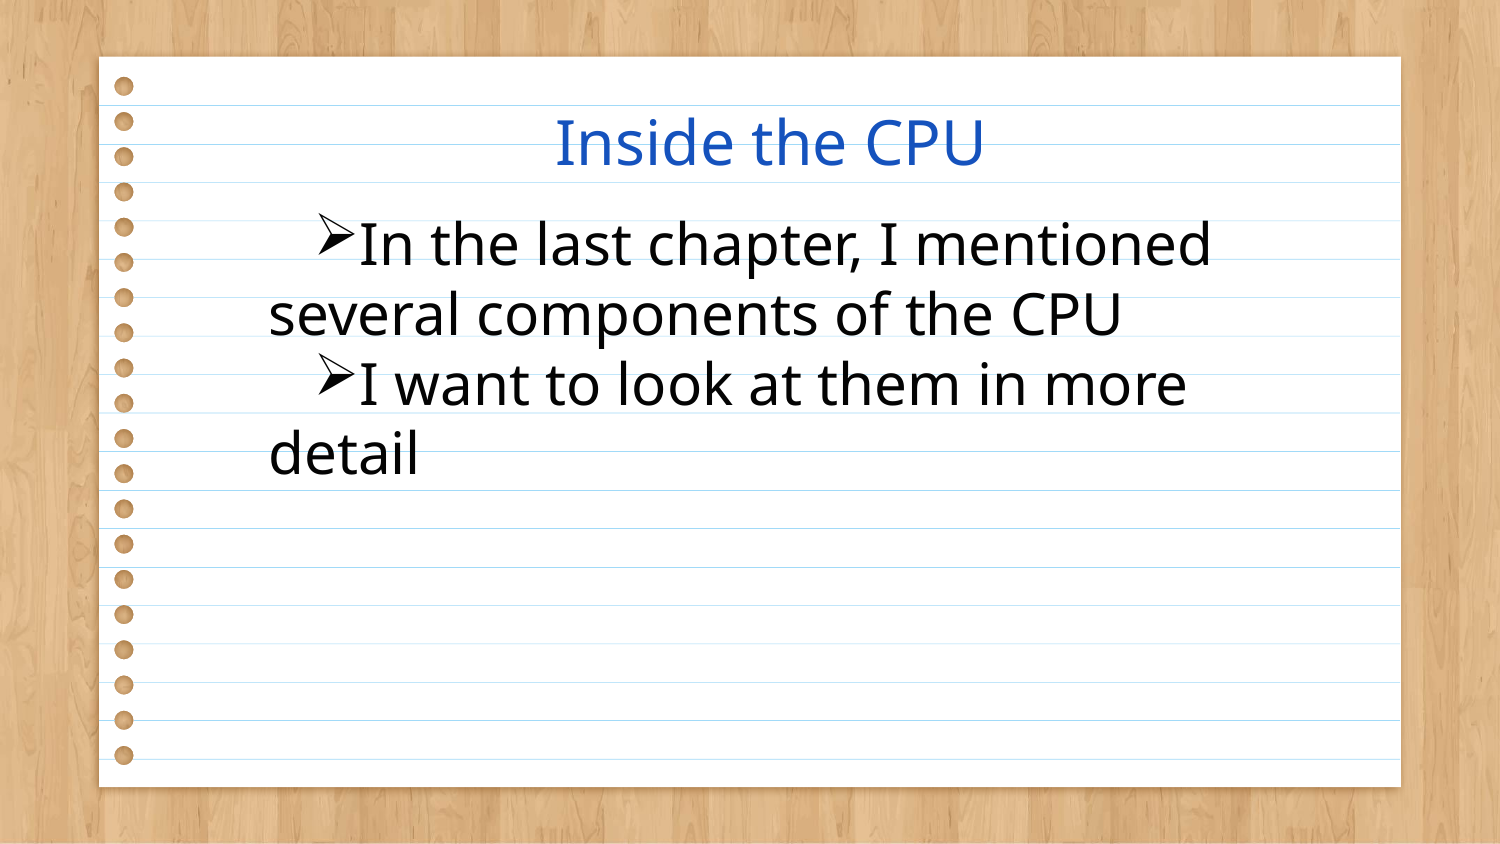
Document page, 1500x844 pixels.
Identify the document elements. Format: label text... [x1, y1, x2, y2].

picture [0, 0, 1500, 844]
subtitle In the last chapter, I mentioned several components of the CPU I want to look at them in more detail [215, 192, 1285, 733]
title Inside the CPU [153, 87, 1390, 192]
